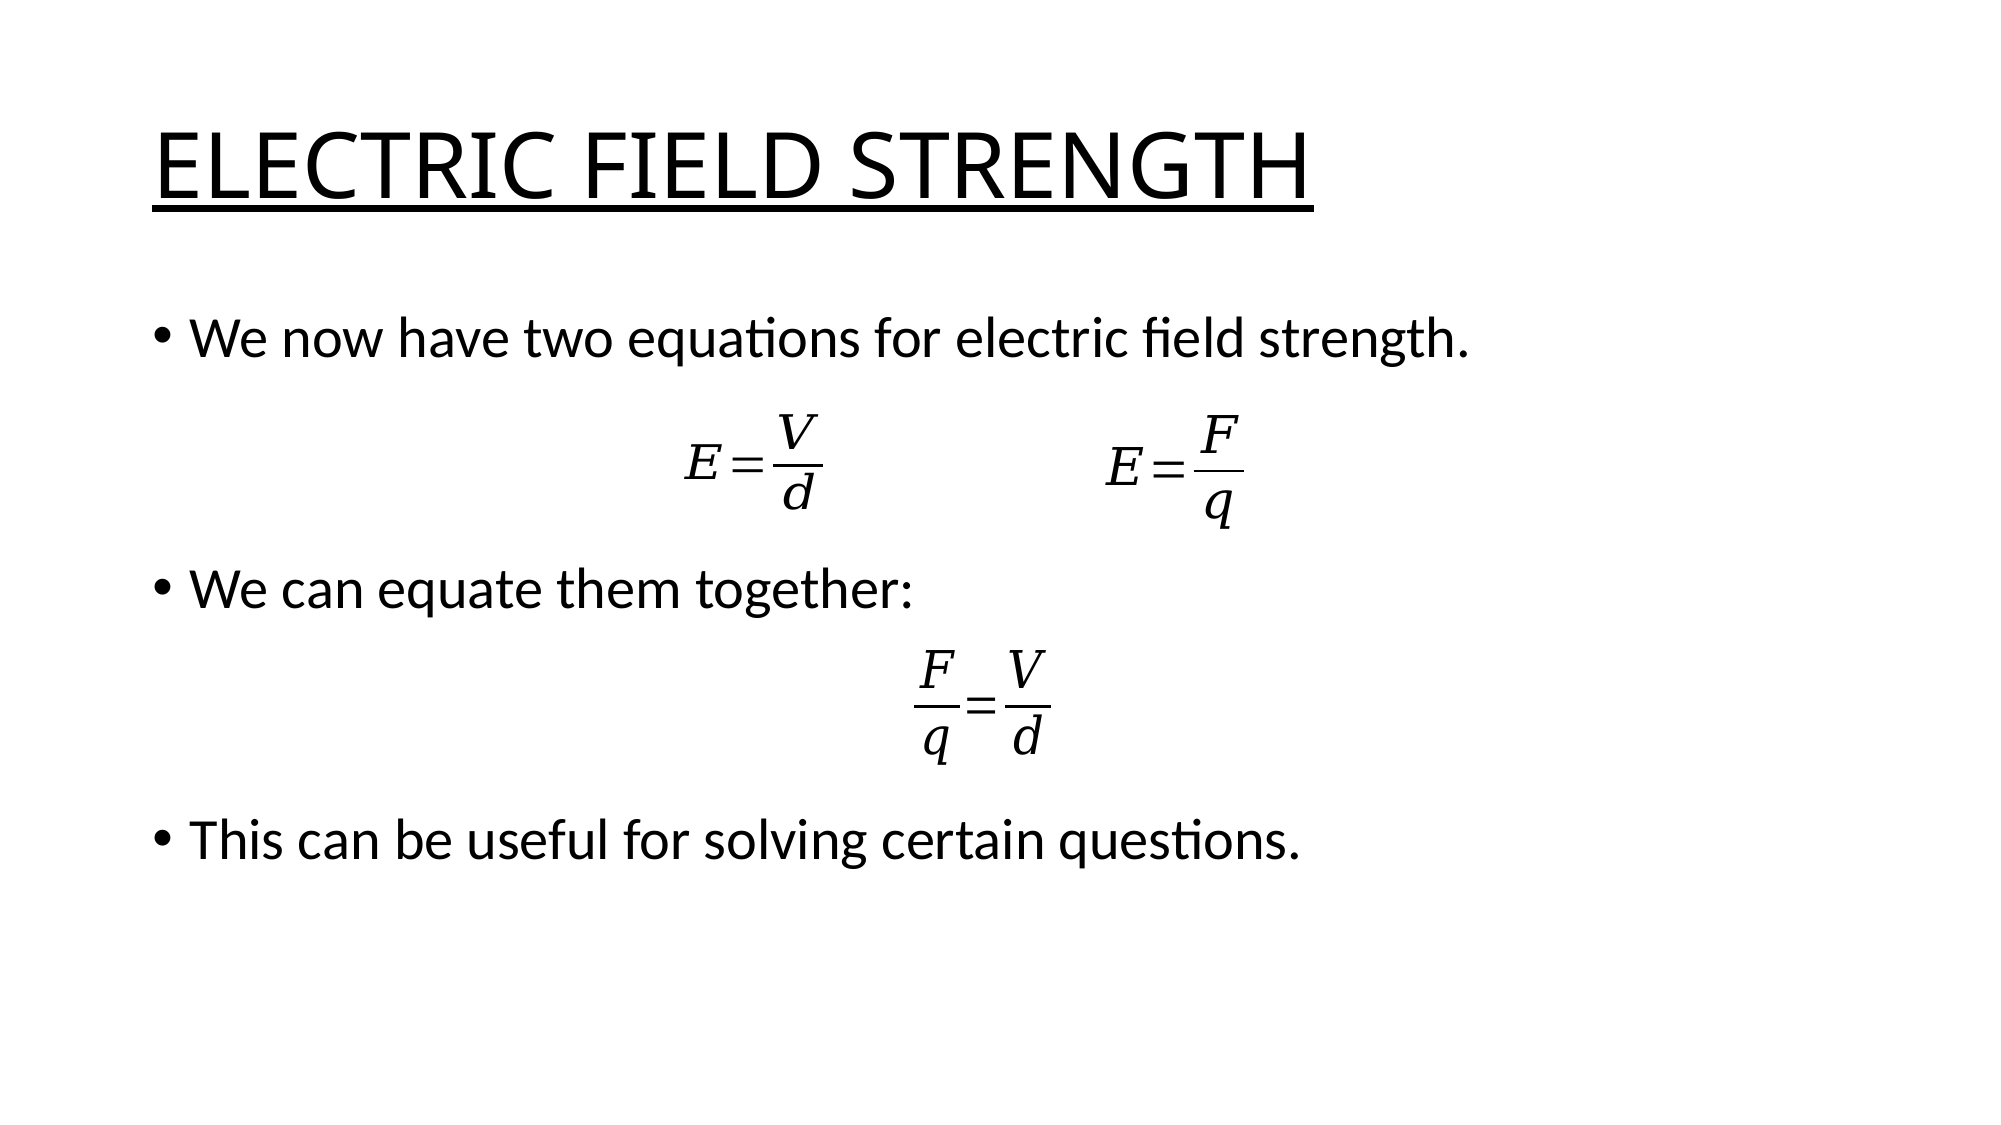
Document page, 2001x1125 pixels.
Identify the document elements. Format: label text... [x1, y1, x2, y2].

title ELECTRIC FIELD STRENGTH [137, 59, 1863, 278]
list We now have two equations for electric field strength. We can equate them together: This can be useful for solving certain questions. [137, 299, 1863, 1049]
